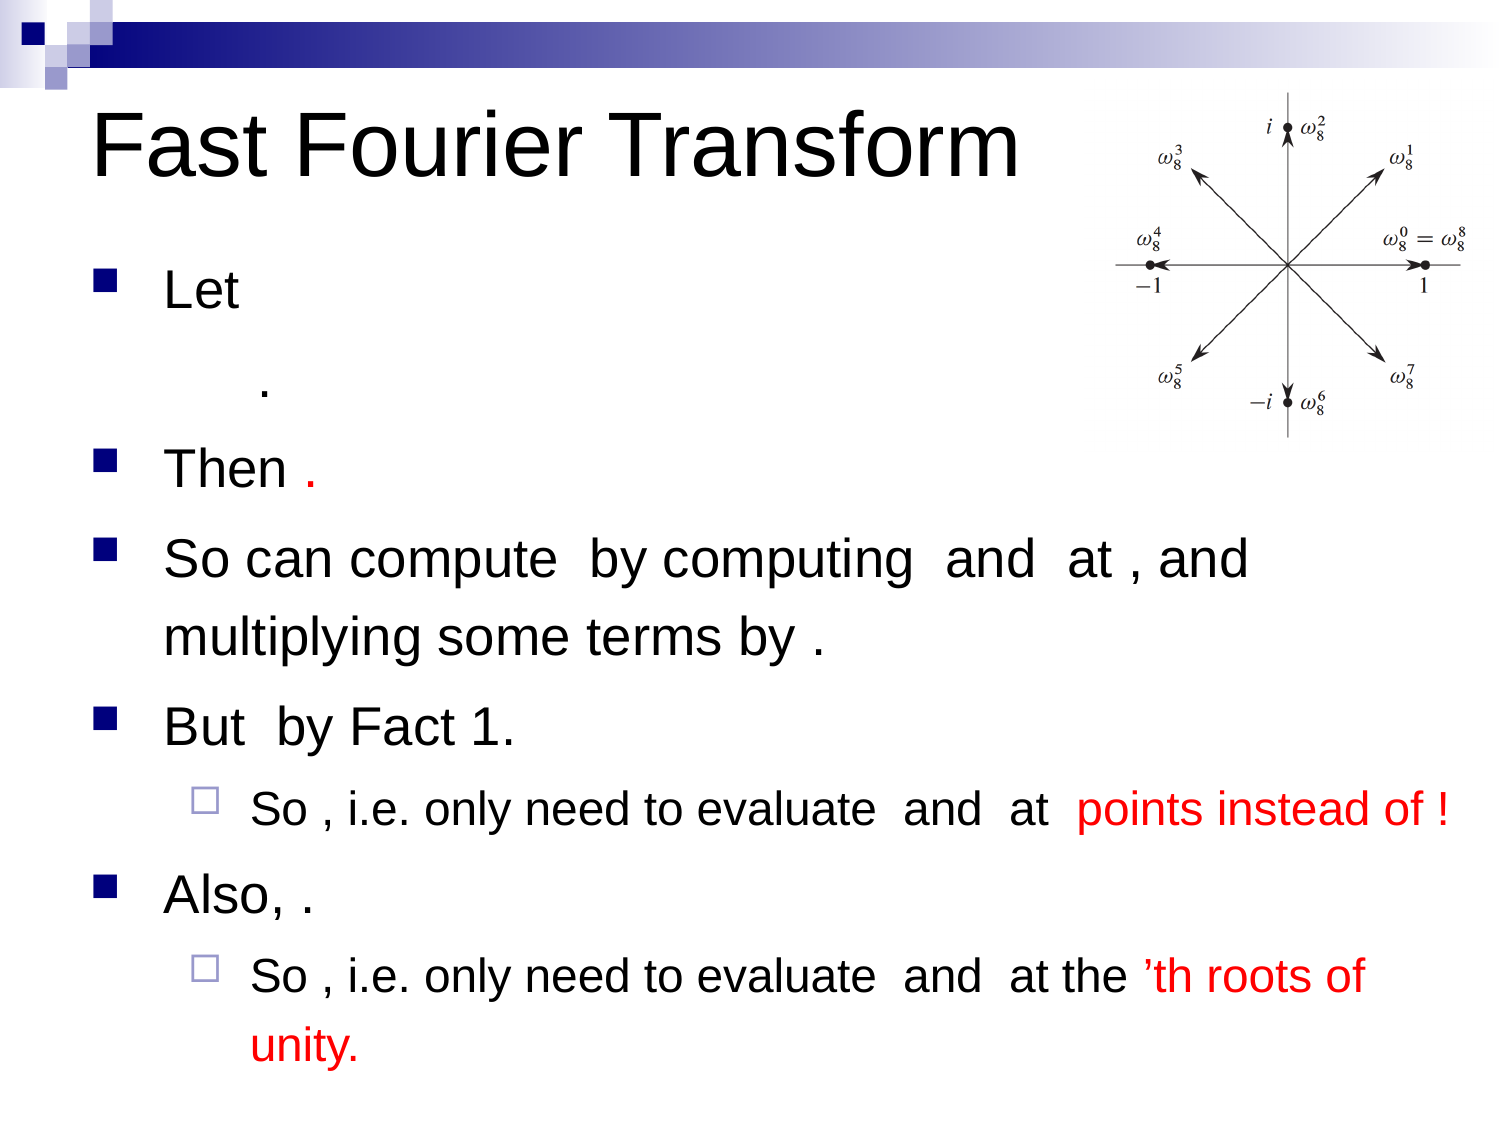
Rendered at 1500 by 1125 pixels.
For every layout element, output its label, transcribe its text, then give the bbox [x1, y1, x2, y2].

title Fast Fourier Transform [74, 74, 1426, 205]
picture [1084, 79, 1494, 452]
